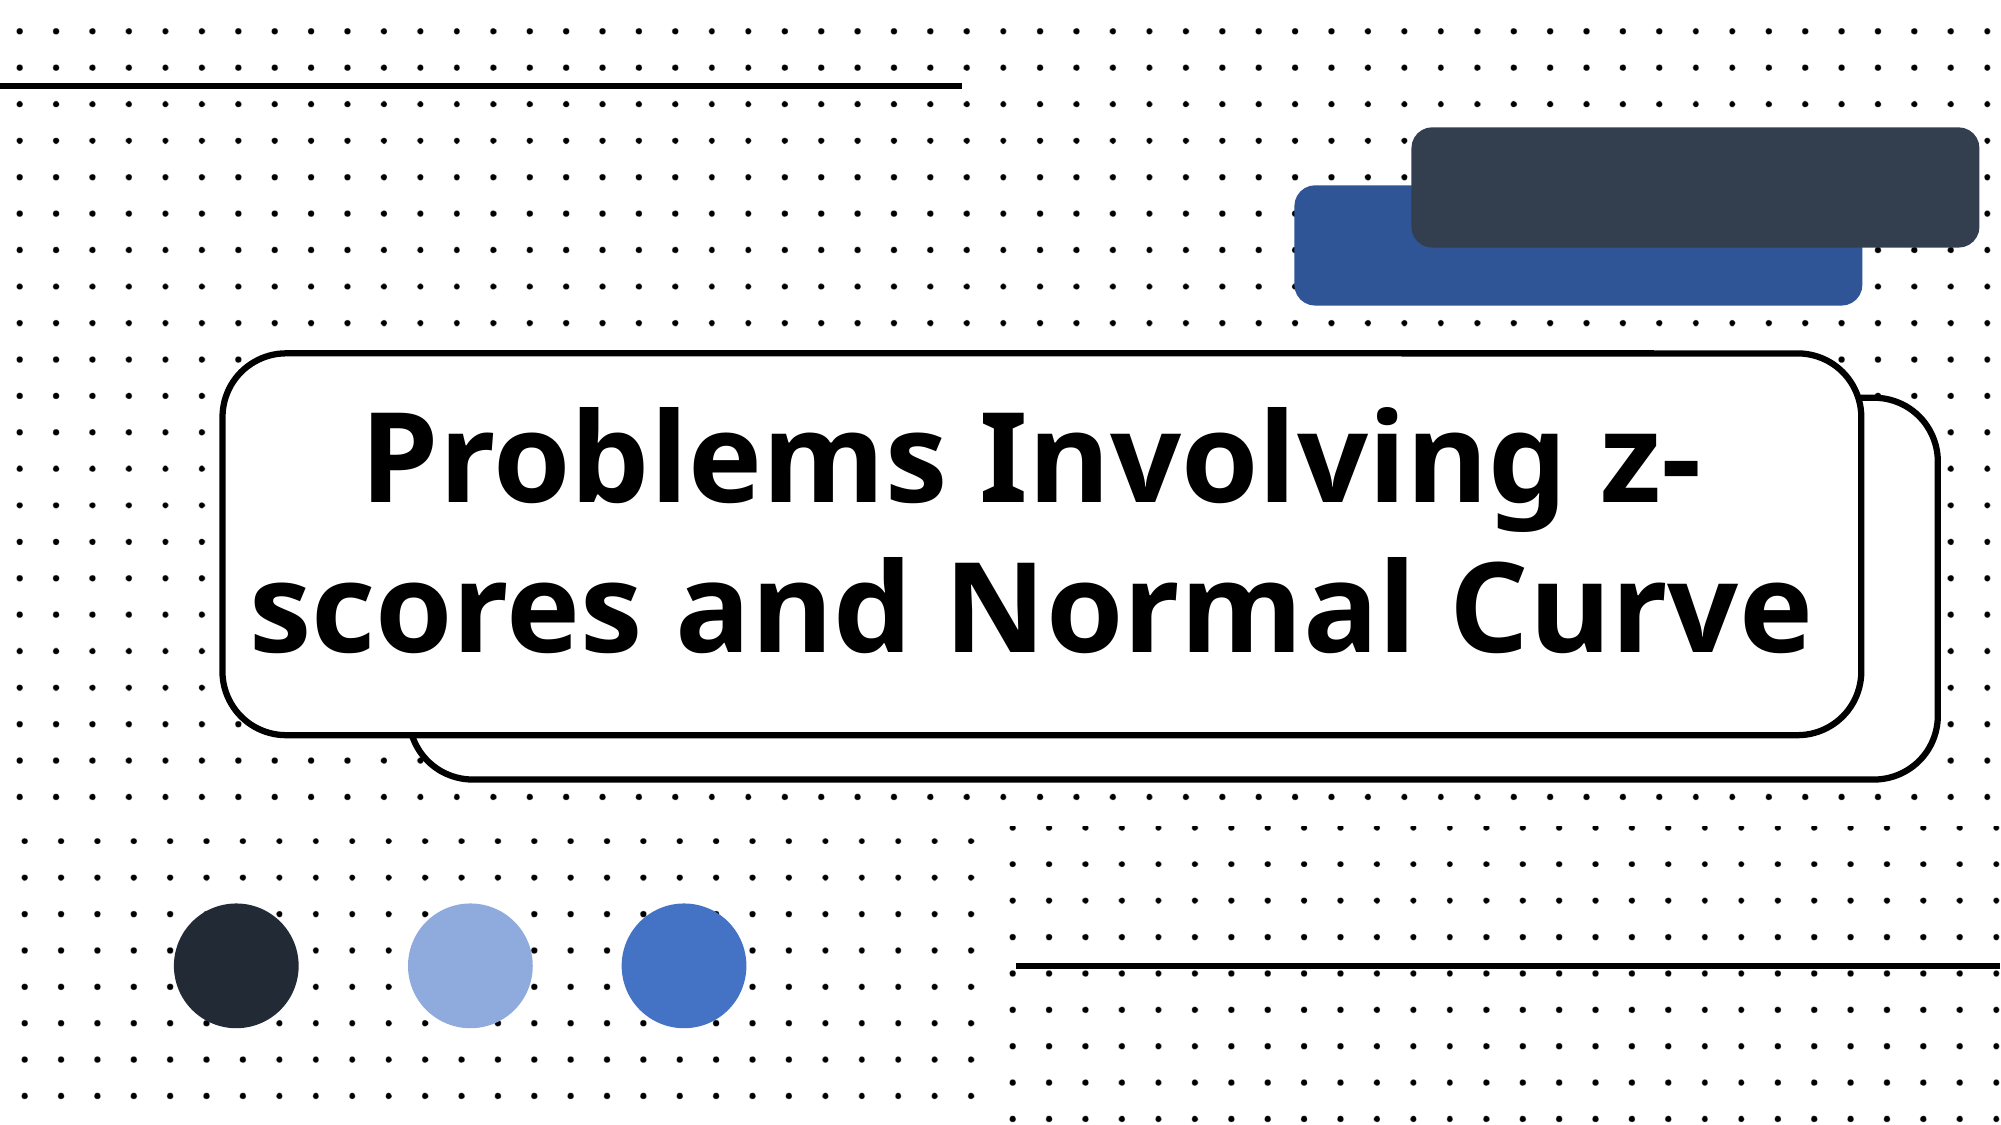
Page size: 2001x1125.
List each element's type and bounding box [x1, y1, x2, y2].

text_box [0, 0, 2000, 1125]
